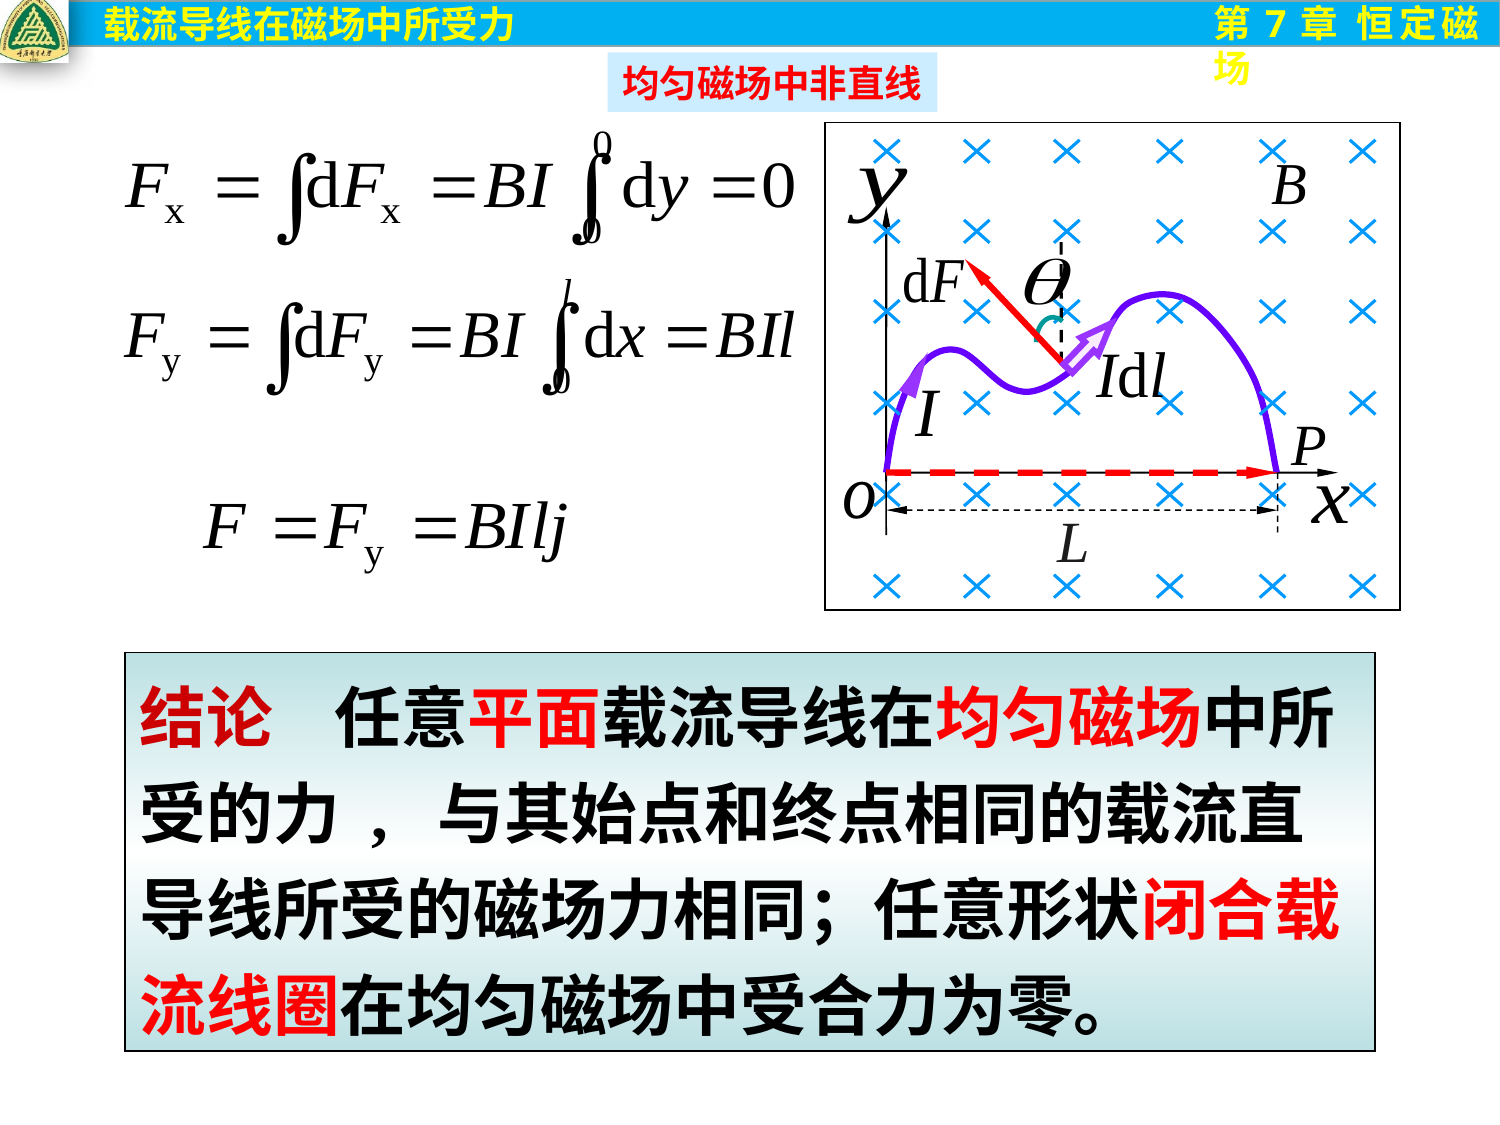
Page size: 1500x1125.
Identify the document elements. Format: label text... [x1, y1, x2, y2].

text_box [824, 122, 1400, 611]
picture [0, 0, 69, 63]
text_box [112, 113, 807, 257]
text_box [898, 242, 1074, 368]
slide_number [1074, 1024, 1426, 1103]
text_box 均匀磁场中非直线 [607, 52, 938, 112]
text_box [1077, 314, 1188, 407]
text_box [190, 475, 585, 588]
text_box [112, 262, 810, 407]
text_box 结论 任意平面载流导线在均匀磁场中所受的力 , 与其始点和终点相同的载流直导线所受的磁场力相同；任意形状闭合载流线圈在均匀磁场中受合力为零。 [125, 652, 1375, 1051]
